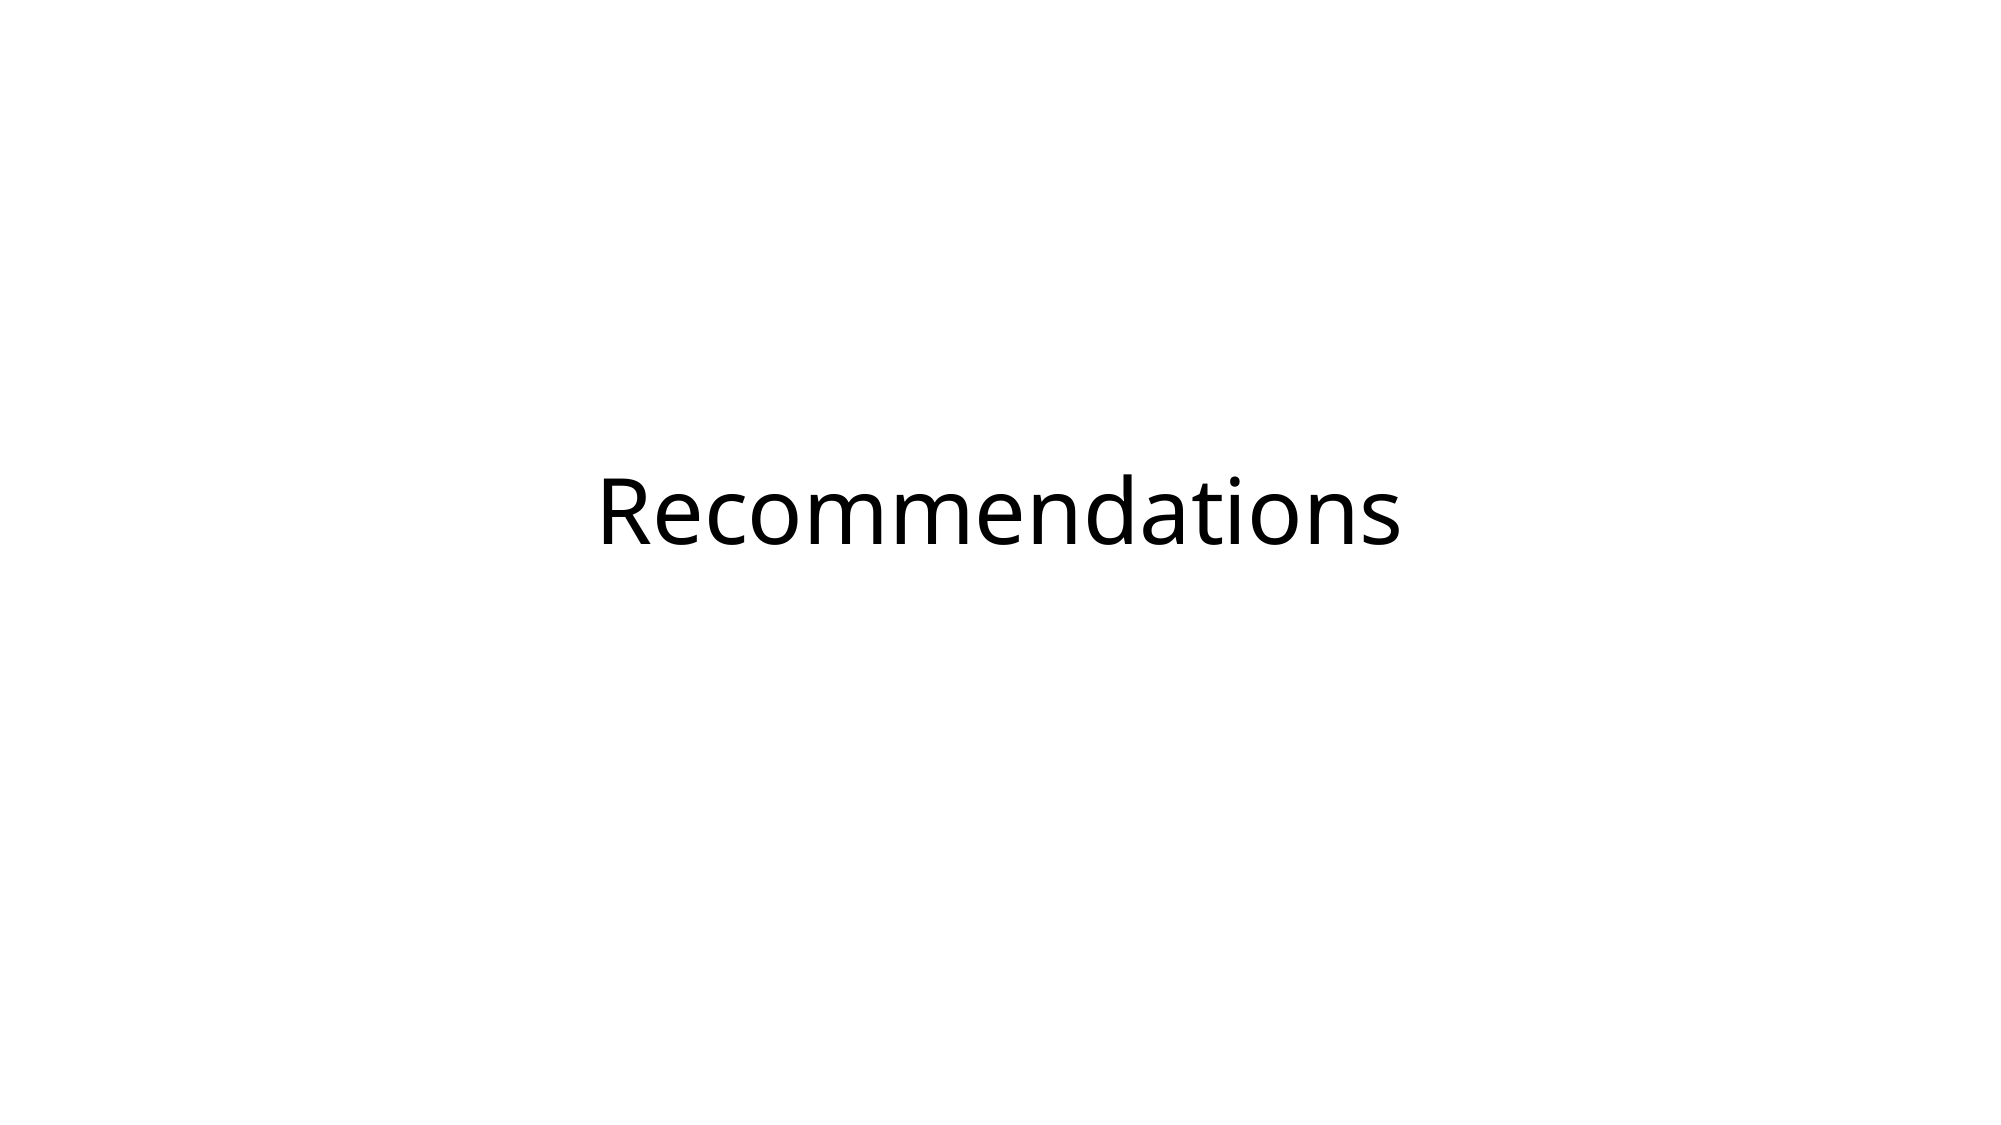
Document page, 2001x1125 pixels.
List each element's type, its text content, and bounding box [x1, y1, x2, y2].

title Recommendations [137, 406, 1863, 624]
